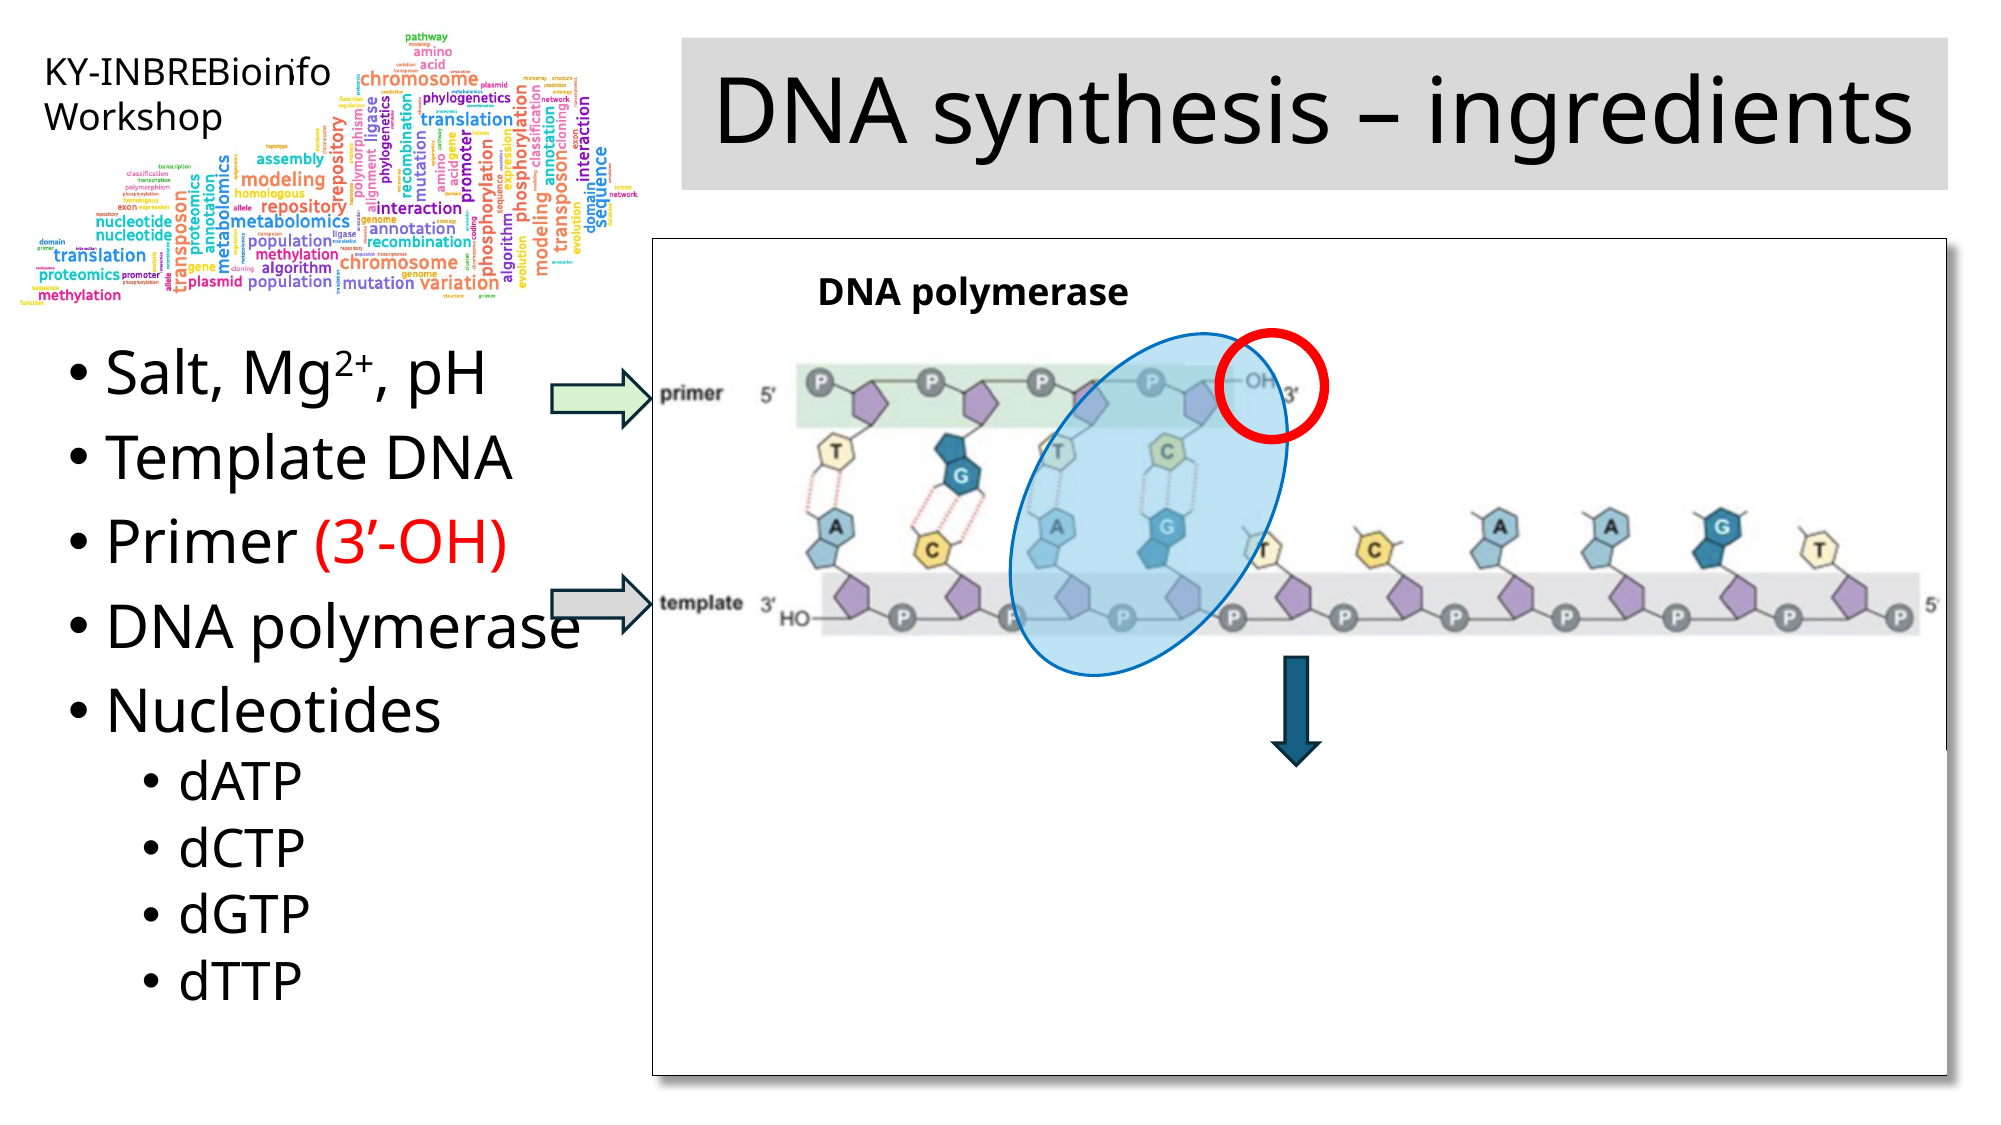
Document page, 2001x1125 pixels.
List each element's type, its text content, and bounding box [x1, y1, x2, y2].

text_box [550, 572, 651, 636]
list Salt, Mg2+, pH Template DNA Primer (3’-OH) DNA polymerase Nucleotides dATP dCTP dGTP dTTP [53, 334, 599, 1076]
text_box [190, 40, 391, 102]
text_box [1184, 239, 1630, 509]
picture [9, 24, 643, 311]
title DNA synthesis – ingredients [681, 37, 1948, 190]
picture [651, 237, 1948, 1077]
text_box [550, 367, 651, 431]
